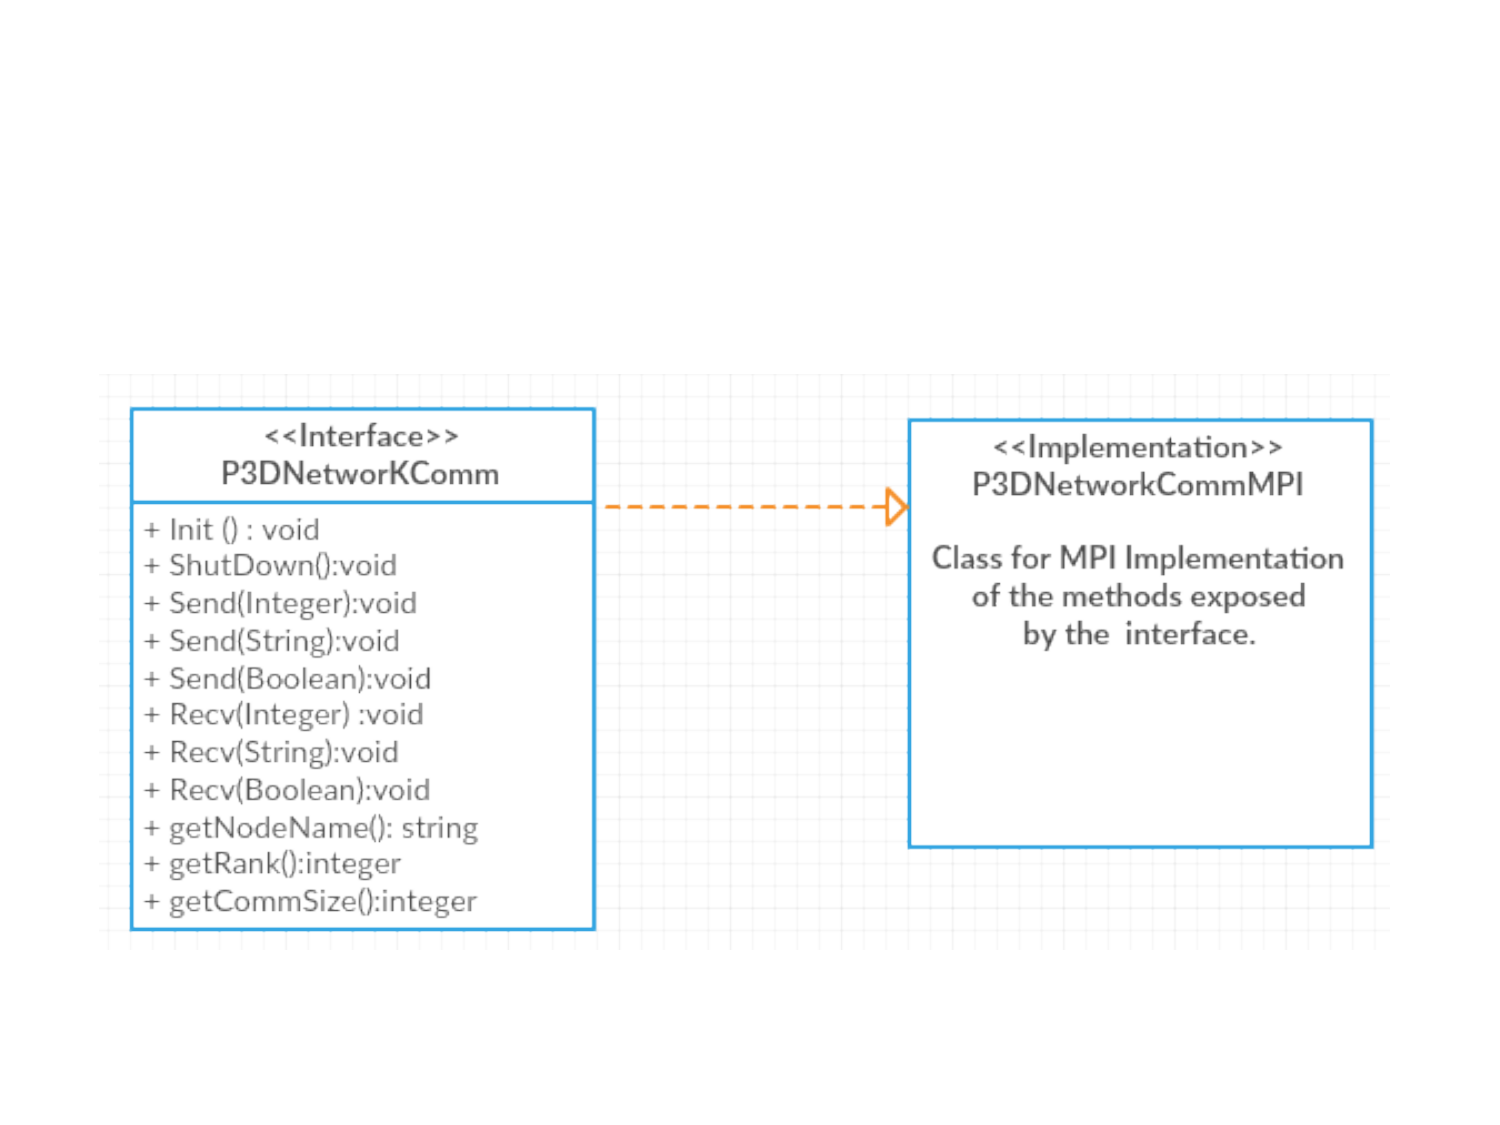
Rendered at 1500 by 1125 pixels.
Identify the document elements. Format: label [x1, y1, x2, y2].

list [99, 374, 1391, 951]
